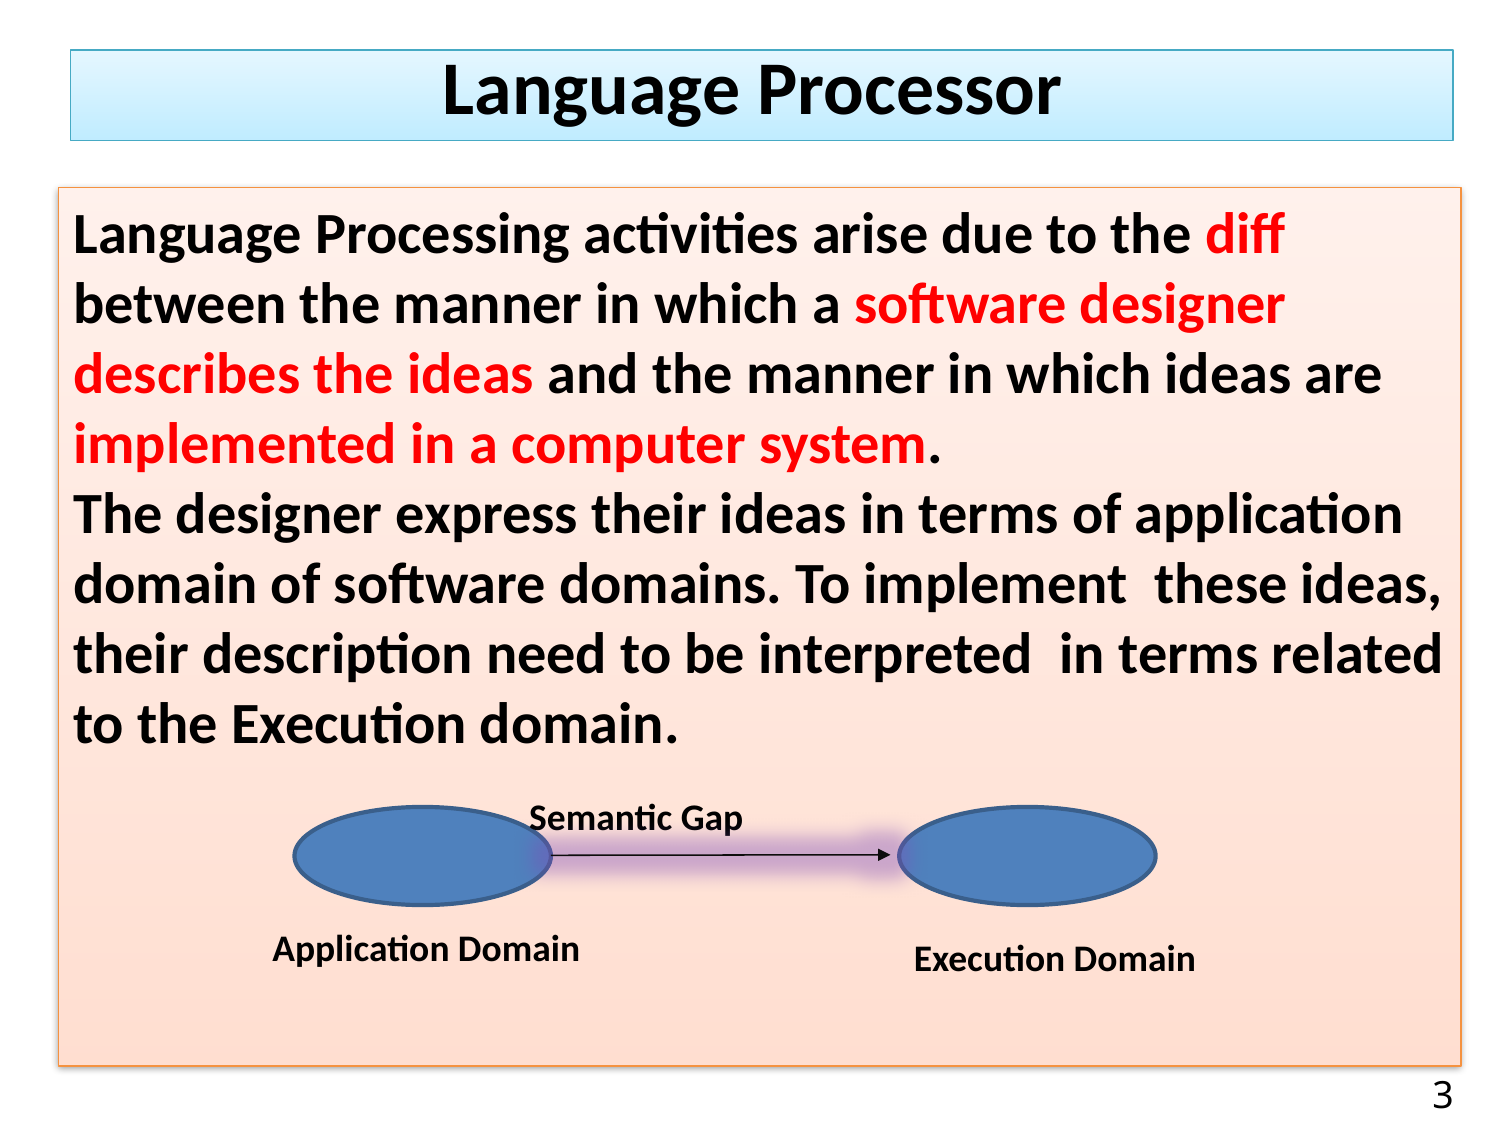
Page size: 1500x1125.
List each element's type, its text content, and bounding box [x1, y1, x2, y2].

text_box Language Processing activities arise due to the diff between the manner in which a software designer describes the ideas and the manner in which ideas are implemented in a computer system. The designer express their ideas in terms of application domain of software domains. To implement these ideas, their description need to be interpreted in terms related to the Execution domain. [58, 187, 1462, 1067]
text_box 1 [1417, 1063, 1500, 1113]
text_box Language Processor [70, 49, 1454, 141]
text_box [257, 784, 1266, 1032]
text_box [1149, 1062, 1500, 1113]
